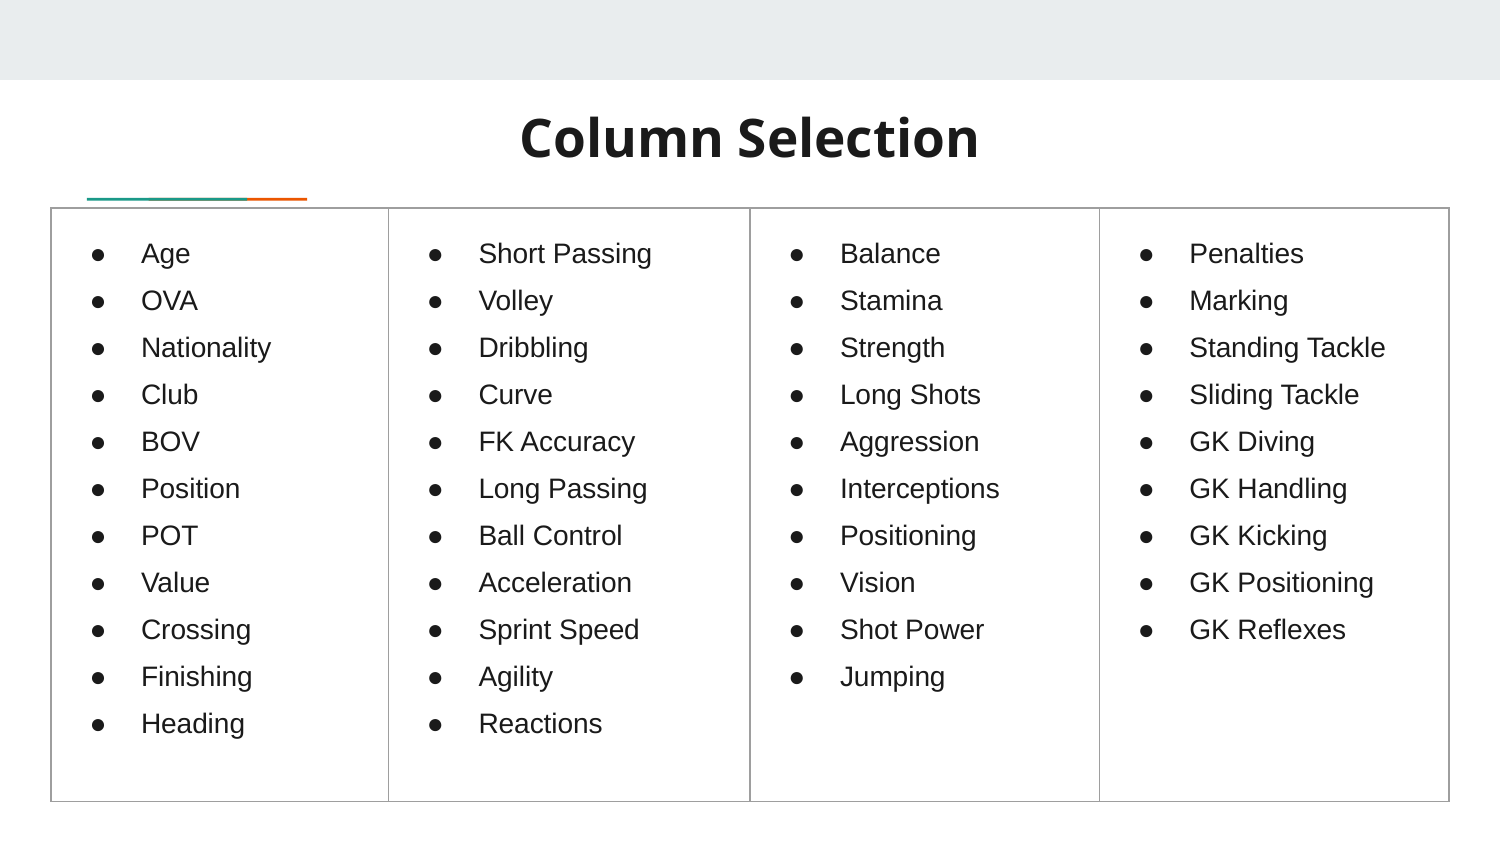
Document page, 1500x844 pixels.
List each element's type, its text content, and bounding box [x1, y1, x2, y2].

table_header Balance Stamina Strength Long Shots Aggression Interceptions Positioning Vision Shot Power Jumping [751, 209, 1099, 801]
table_header Short Passing Volley Dribbling Curve FK Accuracy Long Passing Ball Control Acceleration Sprint Speed Agility Reactions [389, 209, 749, 801]
table_header Age OVA Nationality Club BOV Position POT Value Crossing Finishing Heading [52, 209, 388, 801]
title Column Selection [51, 89, 1449, 184]
table_header Penalties Marking Standing Tackle Sliding Tackle GK Diving GK Handling GK Kicking GK Positioning GK Reflexes [1100, 209, 1448, 801]
